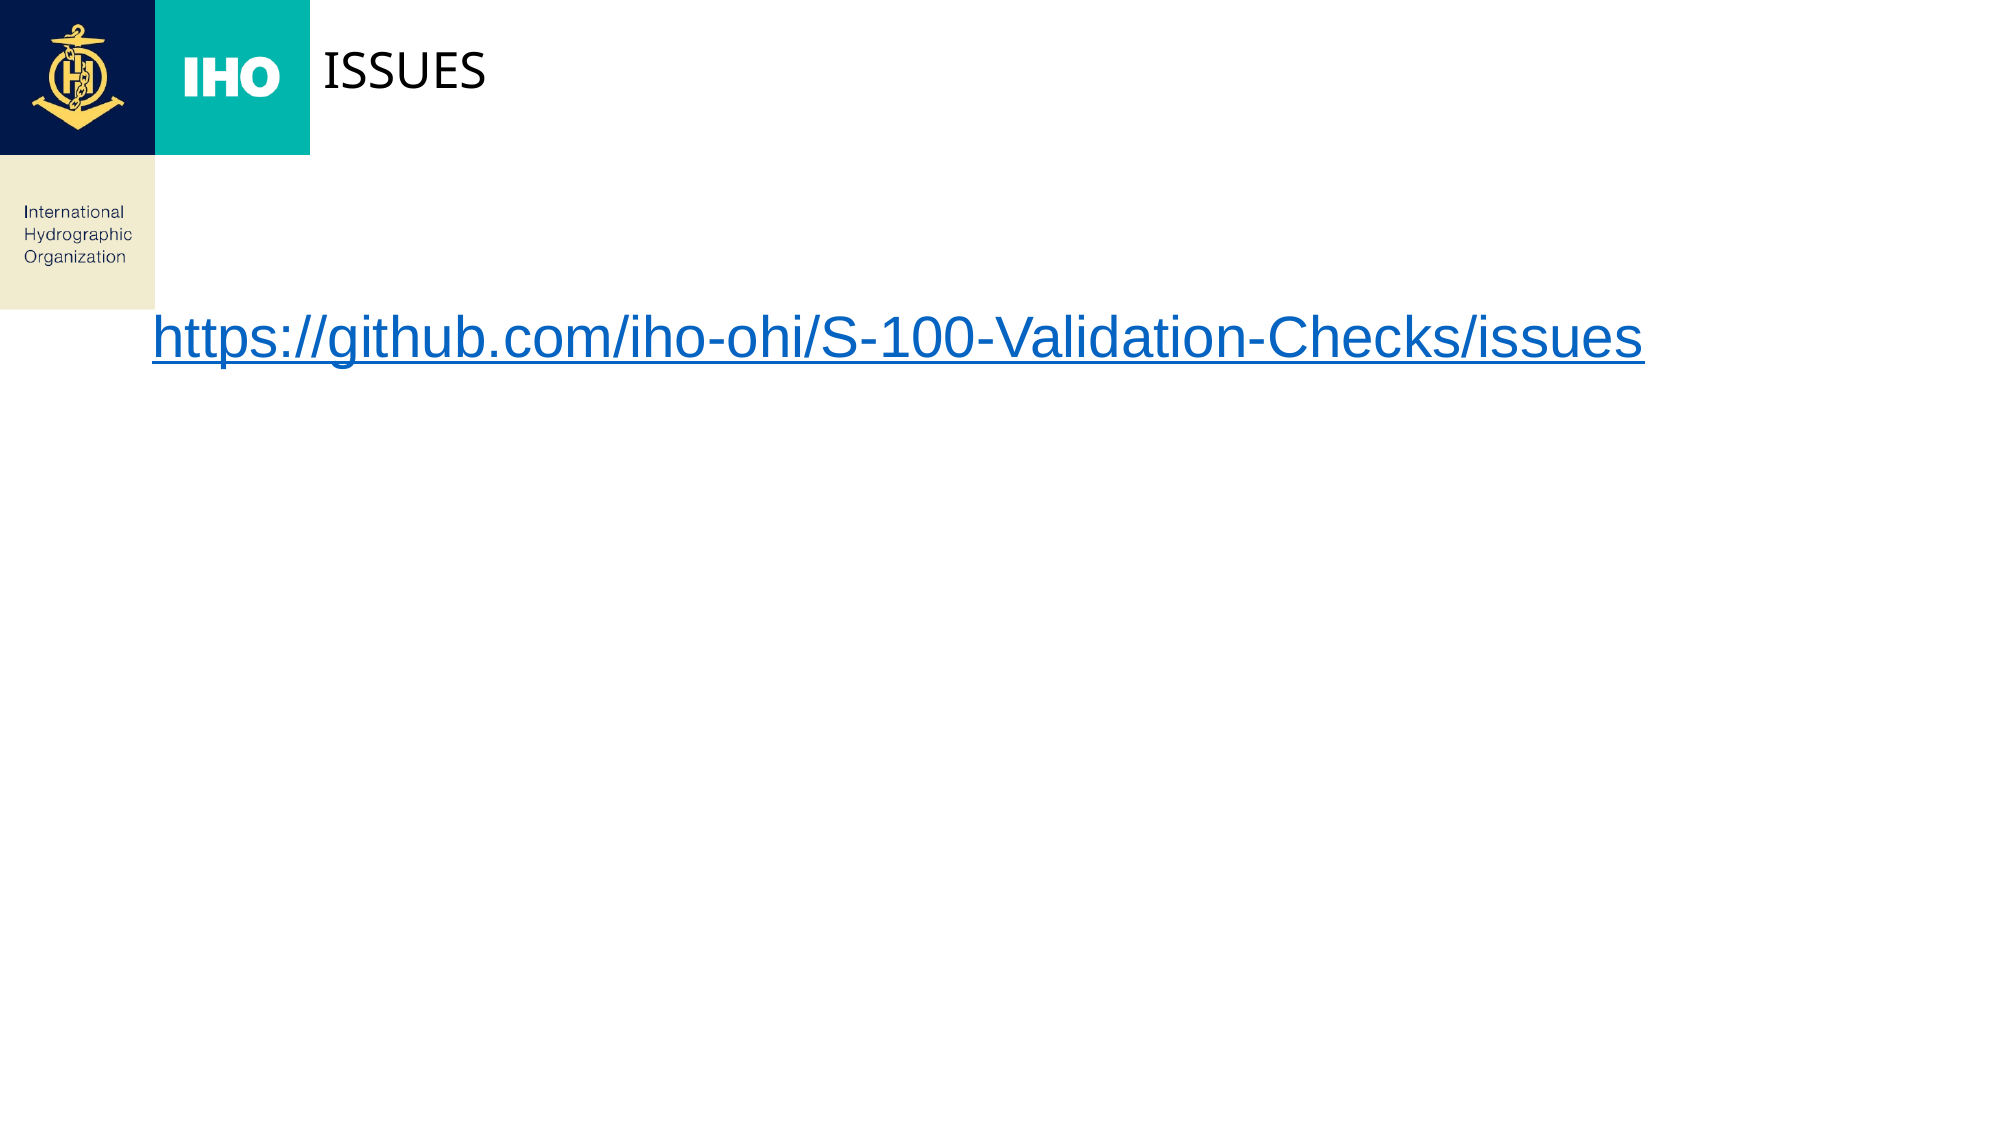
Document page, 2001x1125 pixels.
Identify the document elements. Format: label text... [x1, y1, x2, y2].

title ISSues [308, 0, 2000, 145]
picture [0, 0, 310, 310]
list https://github.com/iho-ohi/S-100-Validation-Checks/issues [137, 299, 1863, 1014]
